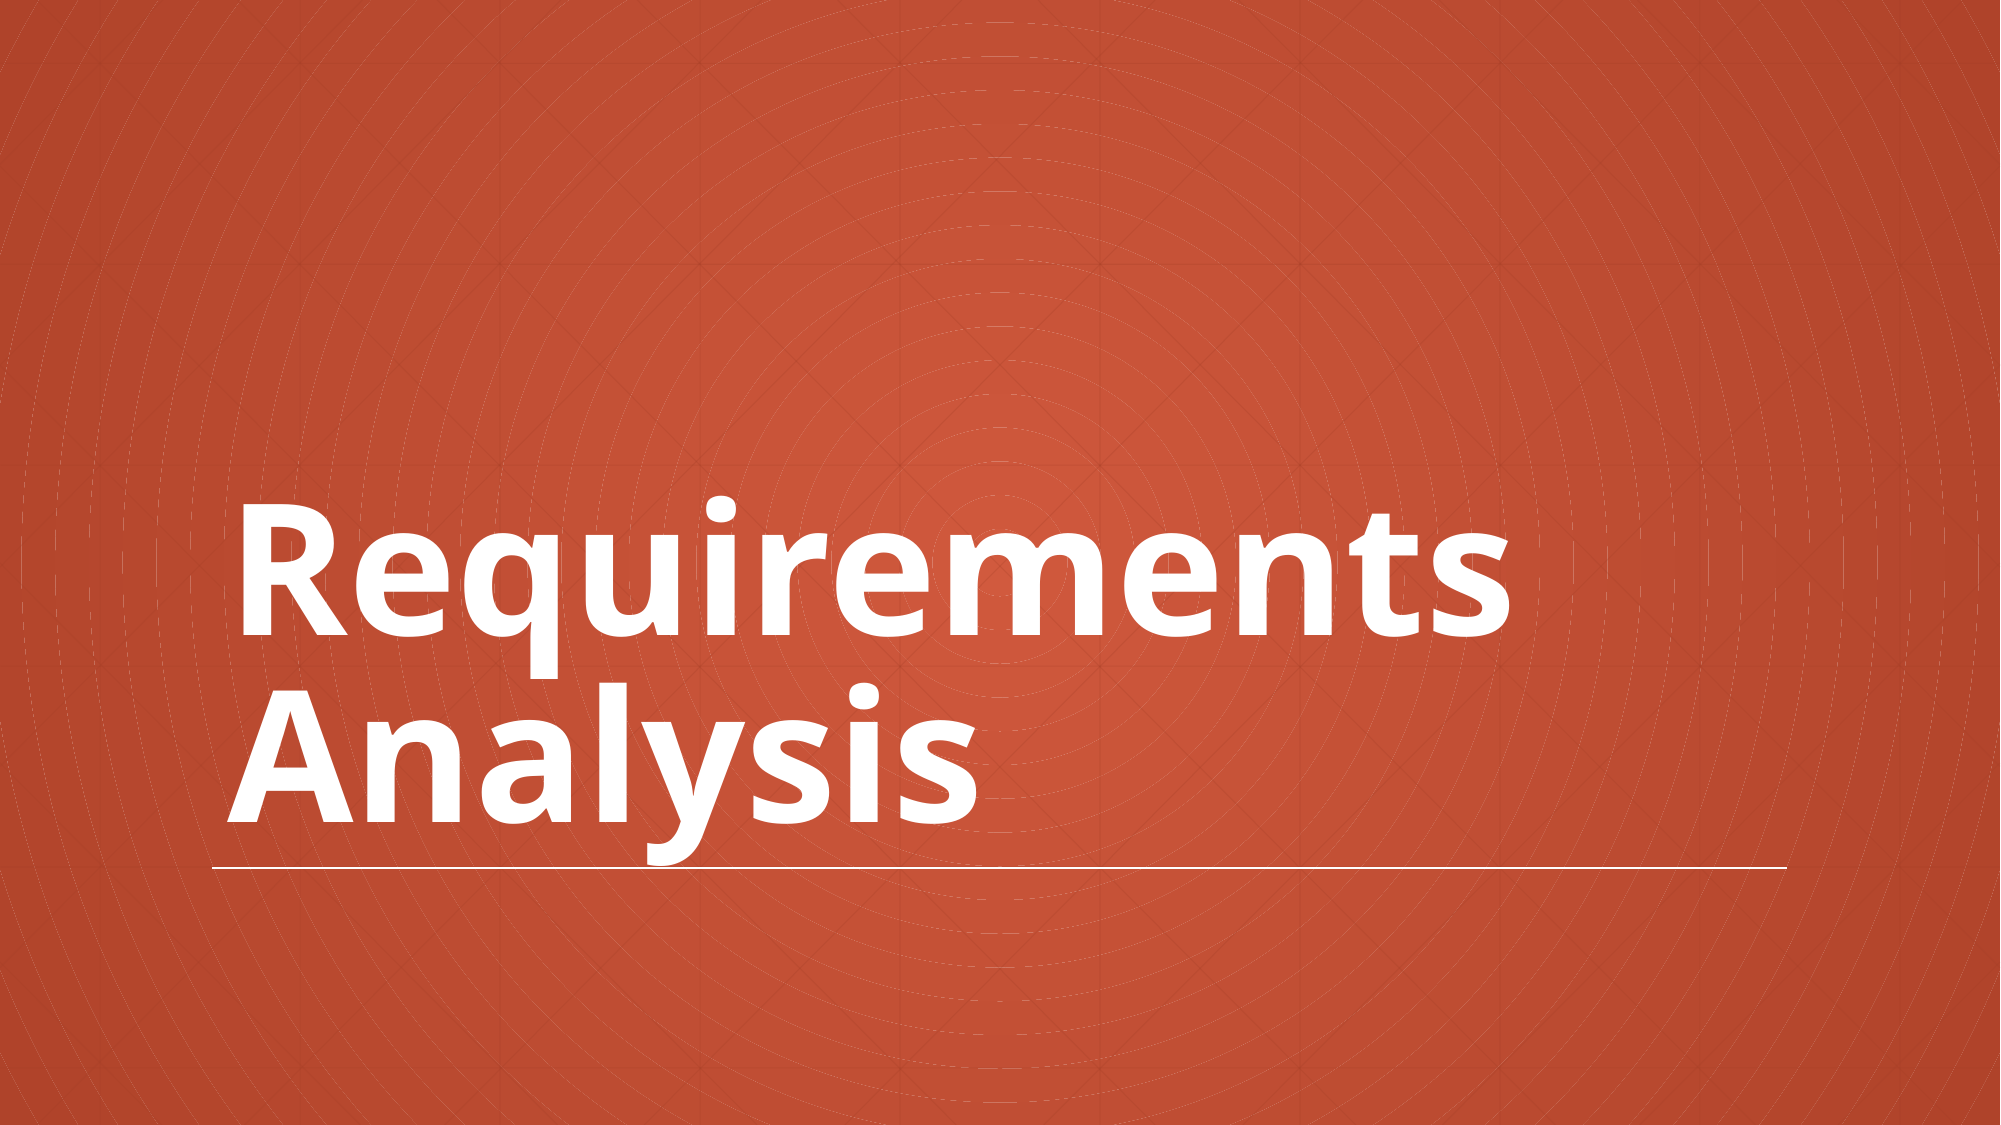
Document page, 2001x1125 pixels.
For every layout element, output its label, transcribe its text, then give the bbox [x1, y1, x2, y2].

title Requirements Analysis [212, 416, 1788, 867]
